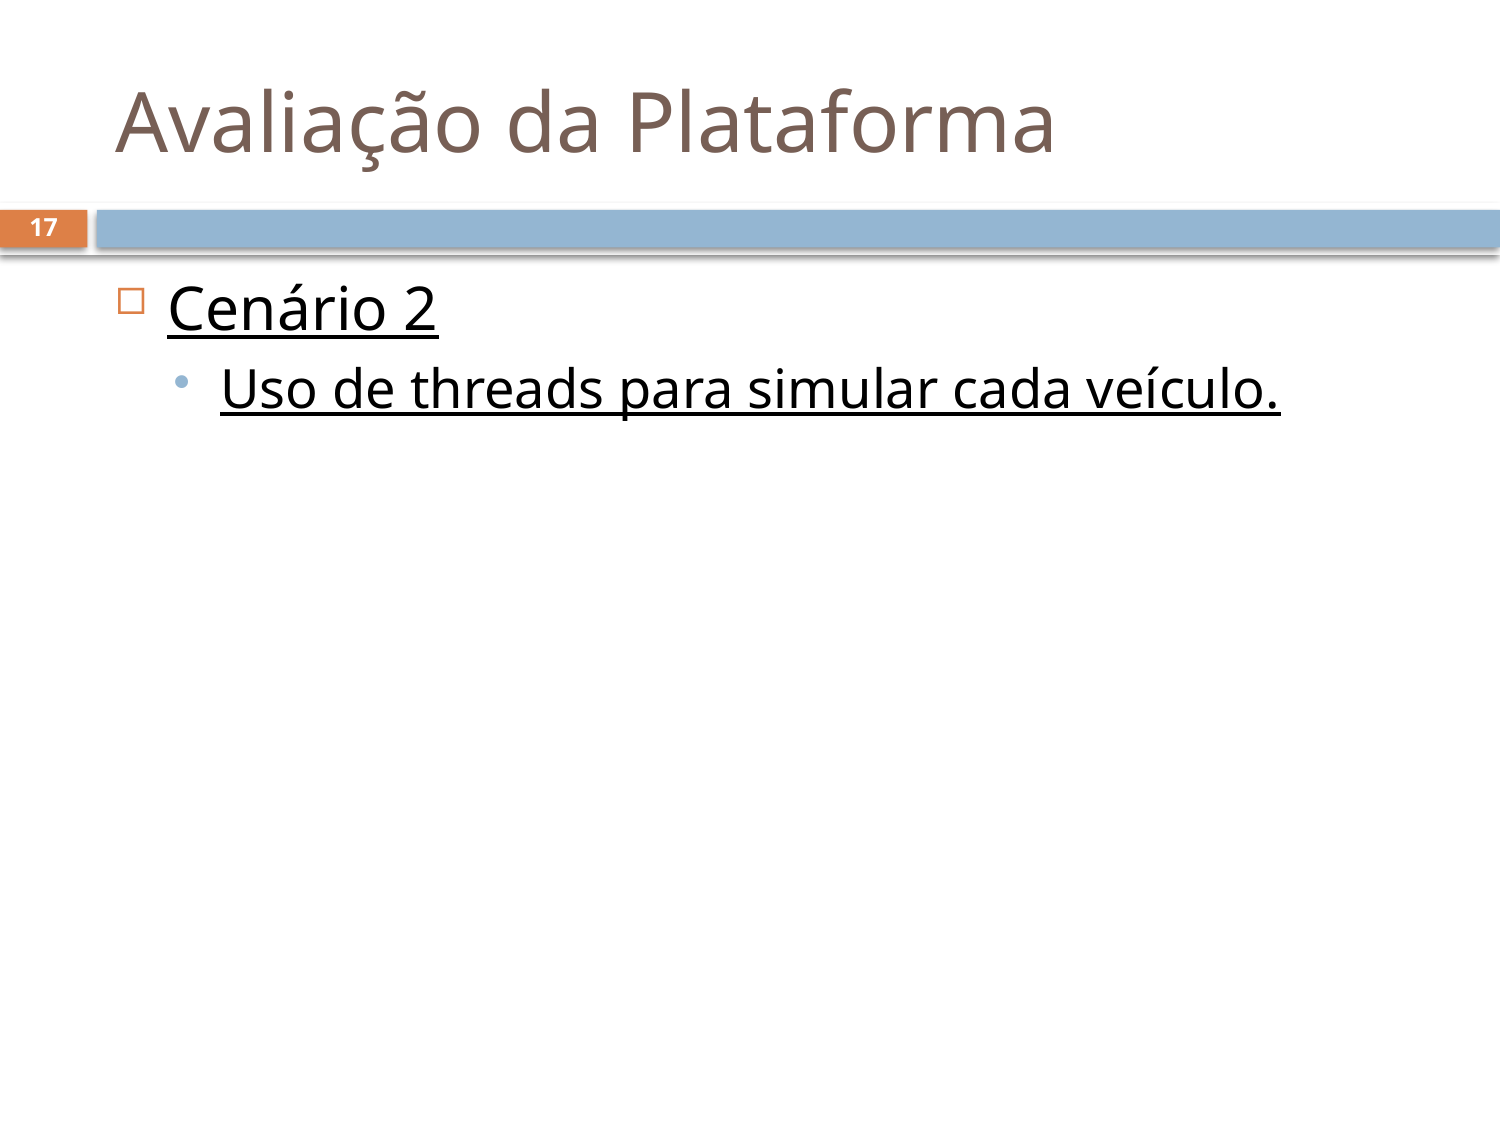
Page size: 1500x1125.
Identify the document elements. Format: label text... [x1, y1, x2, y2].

text_box 17 [0, 208, 88, 249]
title Avaliação da Plataforma [100, 37, 1439, 201]
list Cenário 2 Uso de threads para simular cada veículo. [100, 262, 1438, 1000]
